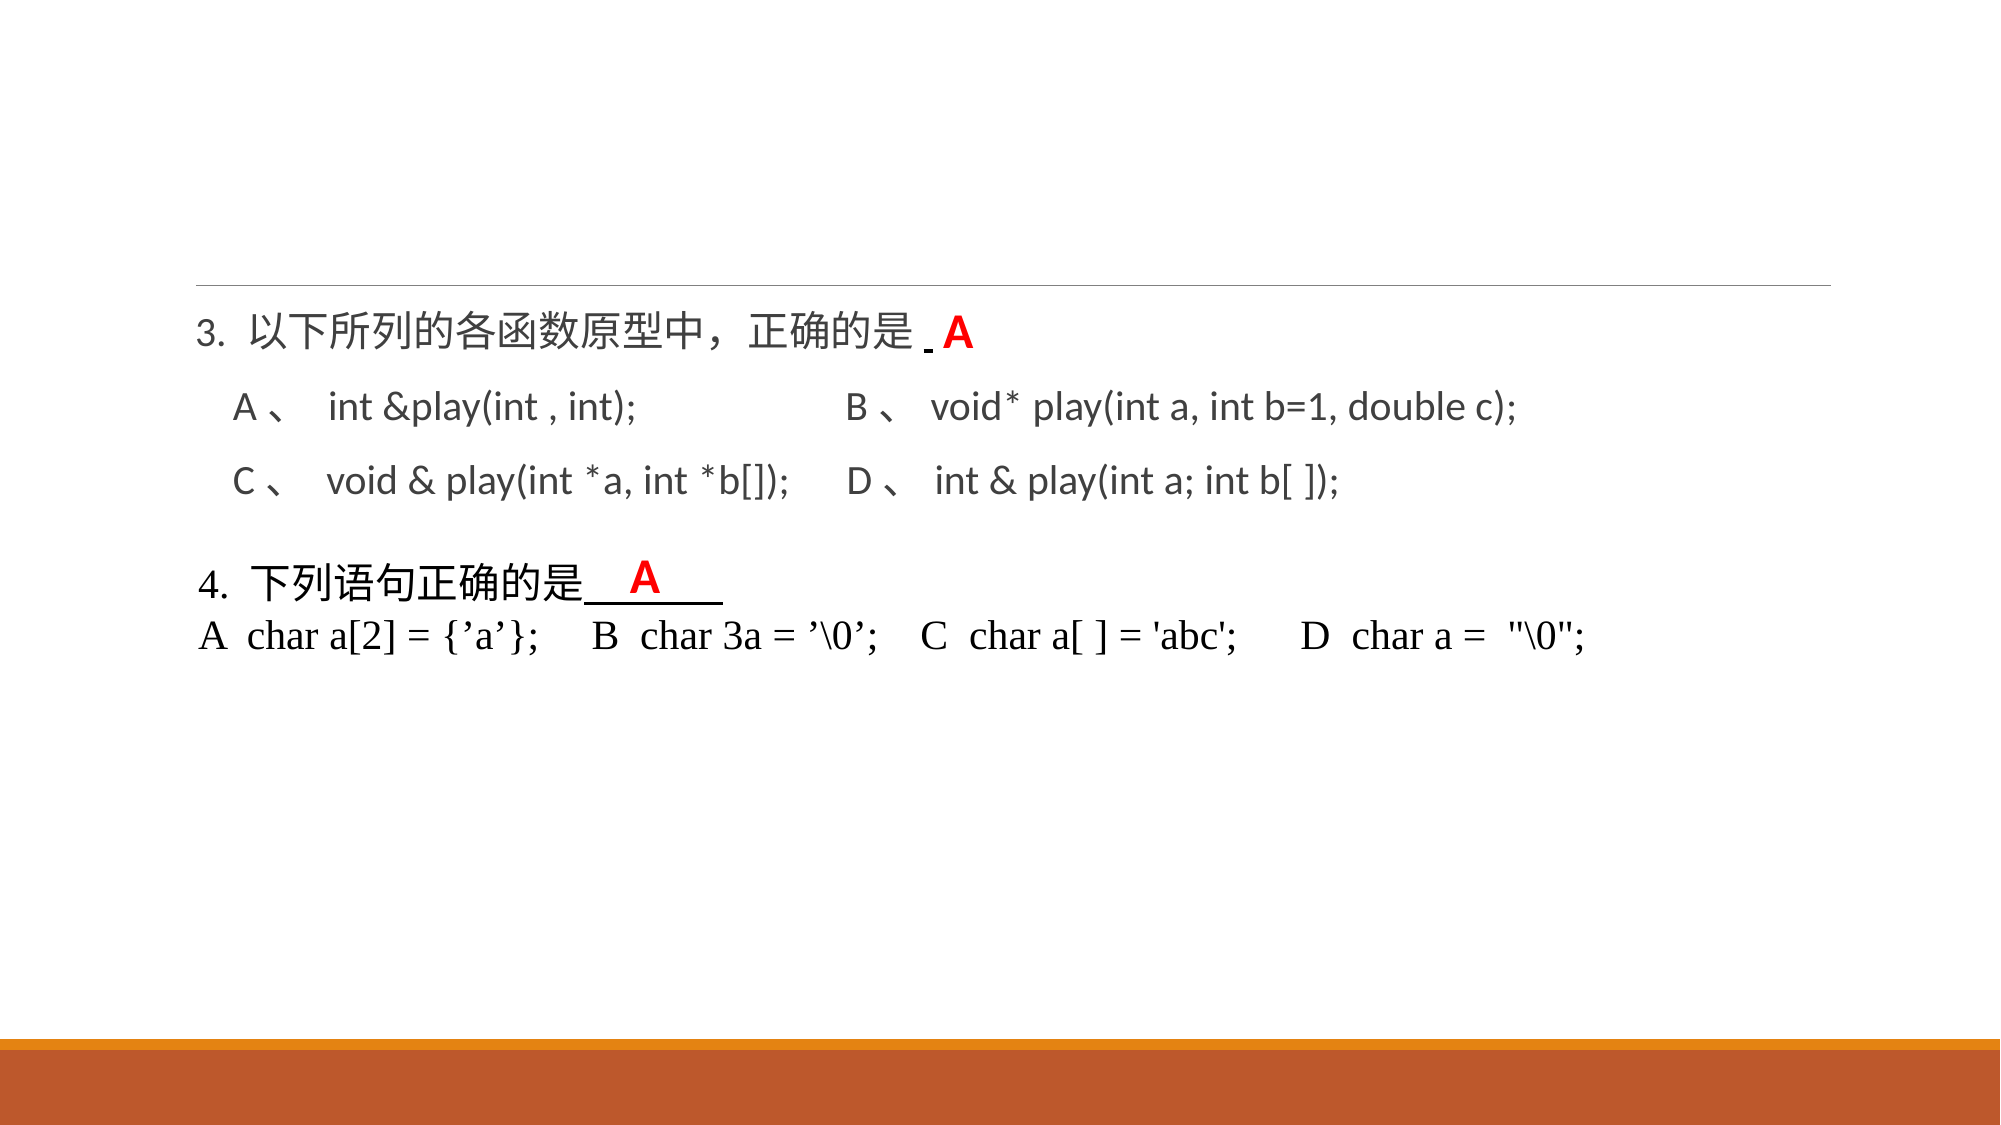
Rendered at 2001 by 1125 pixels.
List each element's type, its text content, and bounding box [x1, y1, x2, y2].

text_box A [928, 291, 1005, 367]
text_box 4. 下列语句正确的是 A char a[2] = {’a’}; B char 3a = ’\0’; C char a[ ] = 'abc'; D char a = "\0"; [183, 549, 1612, 665]
text_box A [615, 536, 692, 611]
list 3. 以下所列的各函数原型中，正确的是 A、 int &play(int , int); B、void* play(int a, int b=1, double c); C、 void & play(int *a, int *b[]); D、int & play(int a; int b[ ]); [180, 302, 1830, 559]
